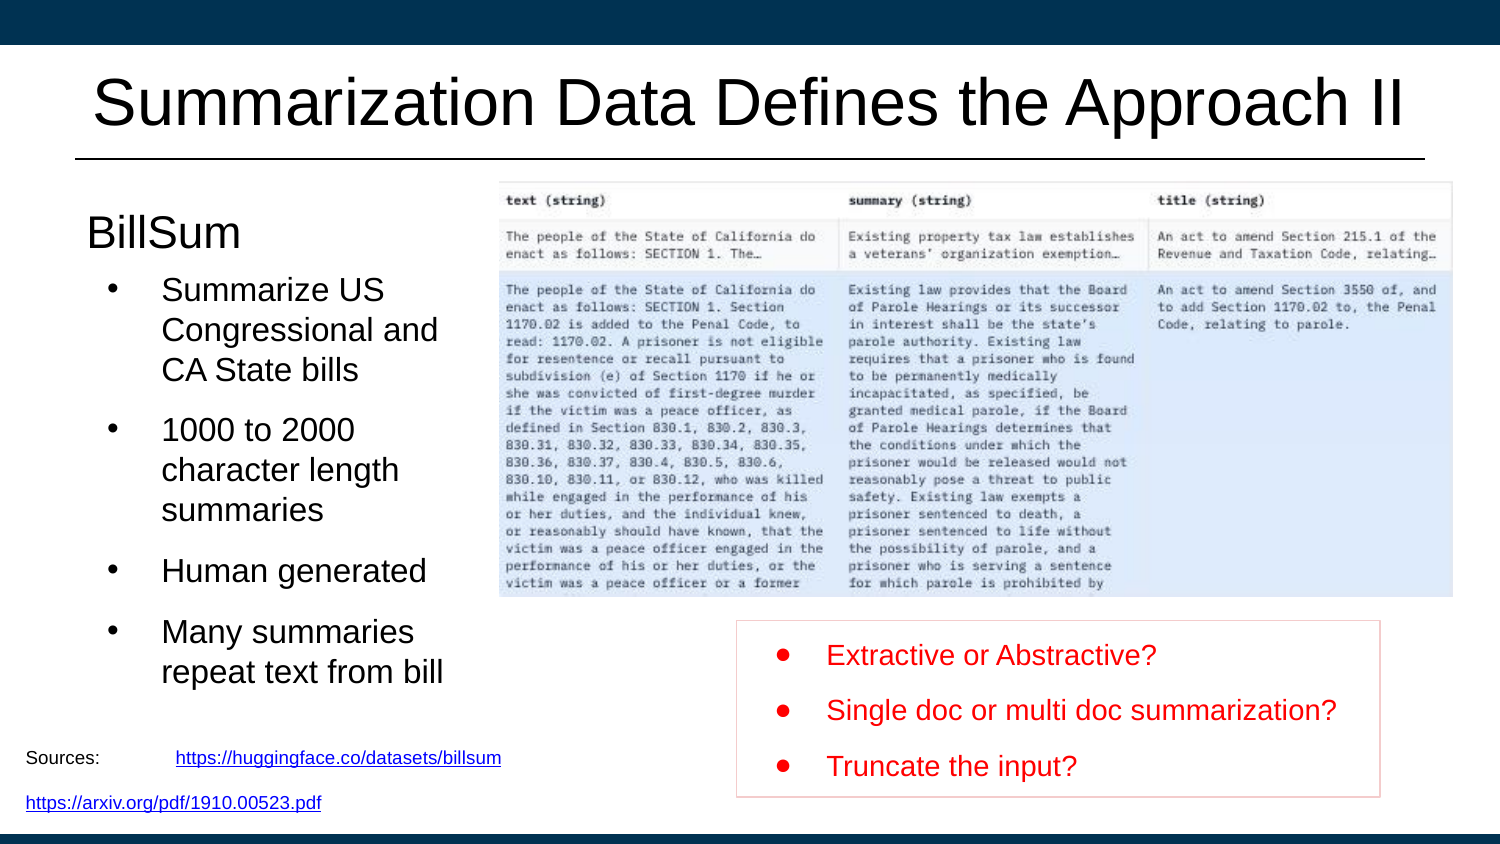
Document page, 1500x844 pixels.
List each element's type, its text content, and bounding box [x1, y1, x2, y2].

title Summarization Data Defines the Approach II [75, 28, 1425, 169]
text_box Extractive or Abstractive? Single doc or multi doc summarization? Truncate the input? [736, 620, 1381, 798]
picture [498, 180, 1453, 597]
text_box Sources: https://huggingface.co/datasets/billsum https://arxiv.org/pdf/1910.00523.pdf [10, 730, 546, 829]
list BillSum Summarize US Congressional and CA State bills 1000 to 2000 character length summaries Human generated Many summaries repeat text from bill [75, 196, 482, 730]
